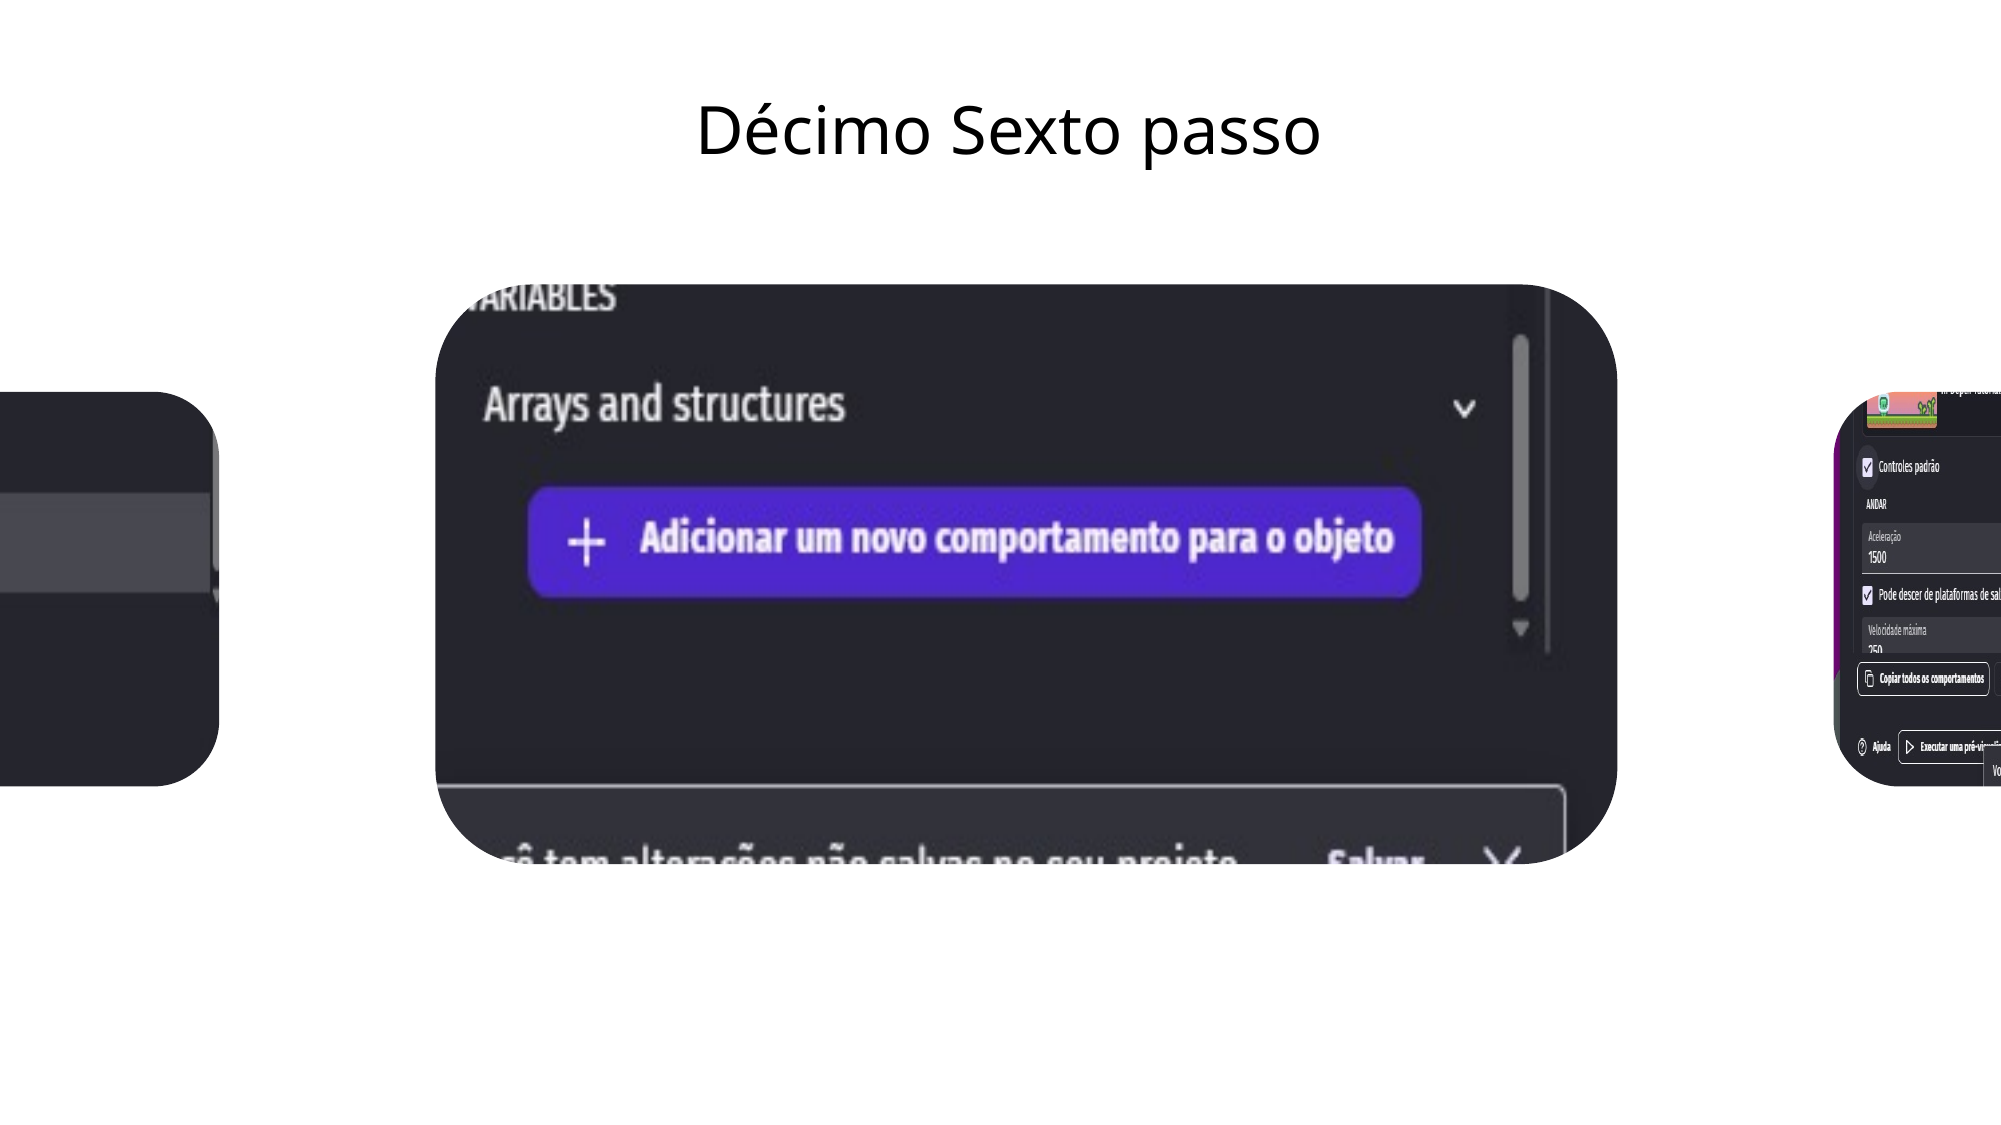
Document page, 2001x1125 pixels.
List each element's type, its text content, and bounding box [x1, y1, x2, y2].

picture [1833, 391, 2001, 787]
text_box Décimo Sexto passo [680, 129, 1357, 175]
picture [0, 391, 220, 787]
picture [435, 284, 1618, 865]
text_box Décimo Sexto passo [680, 80, 1357, 128]
